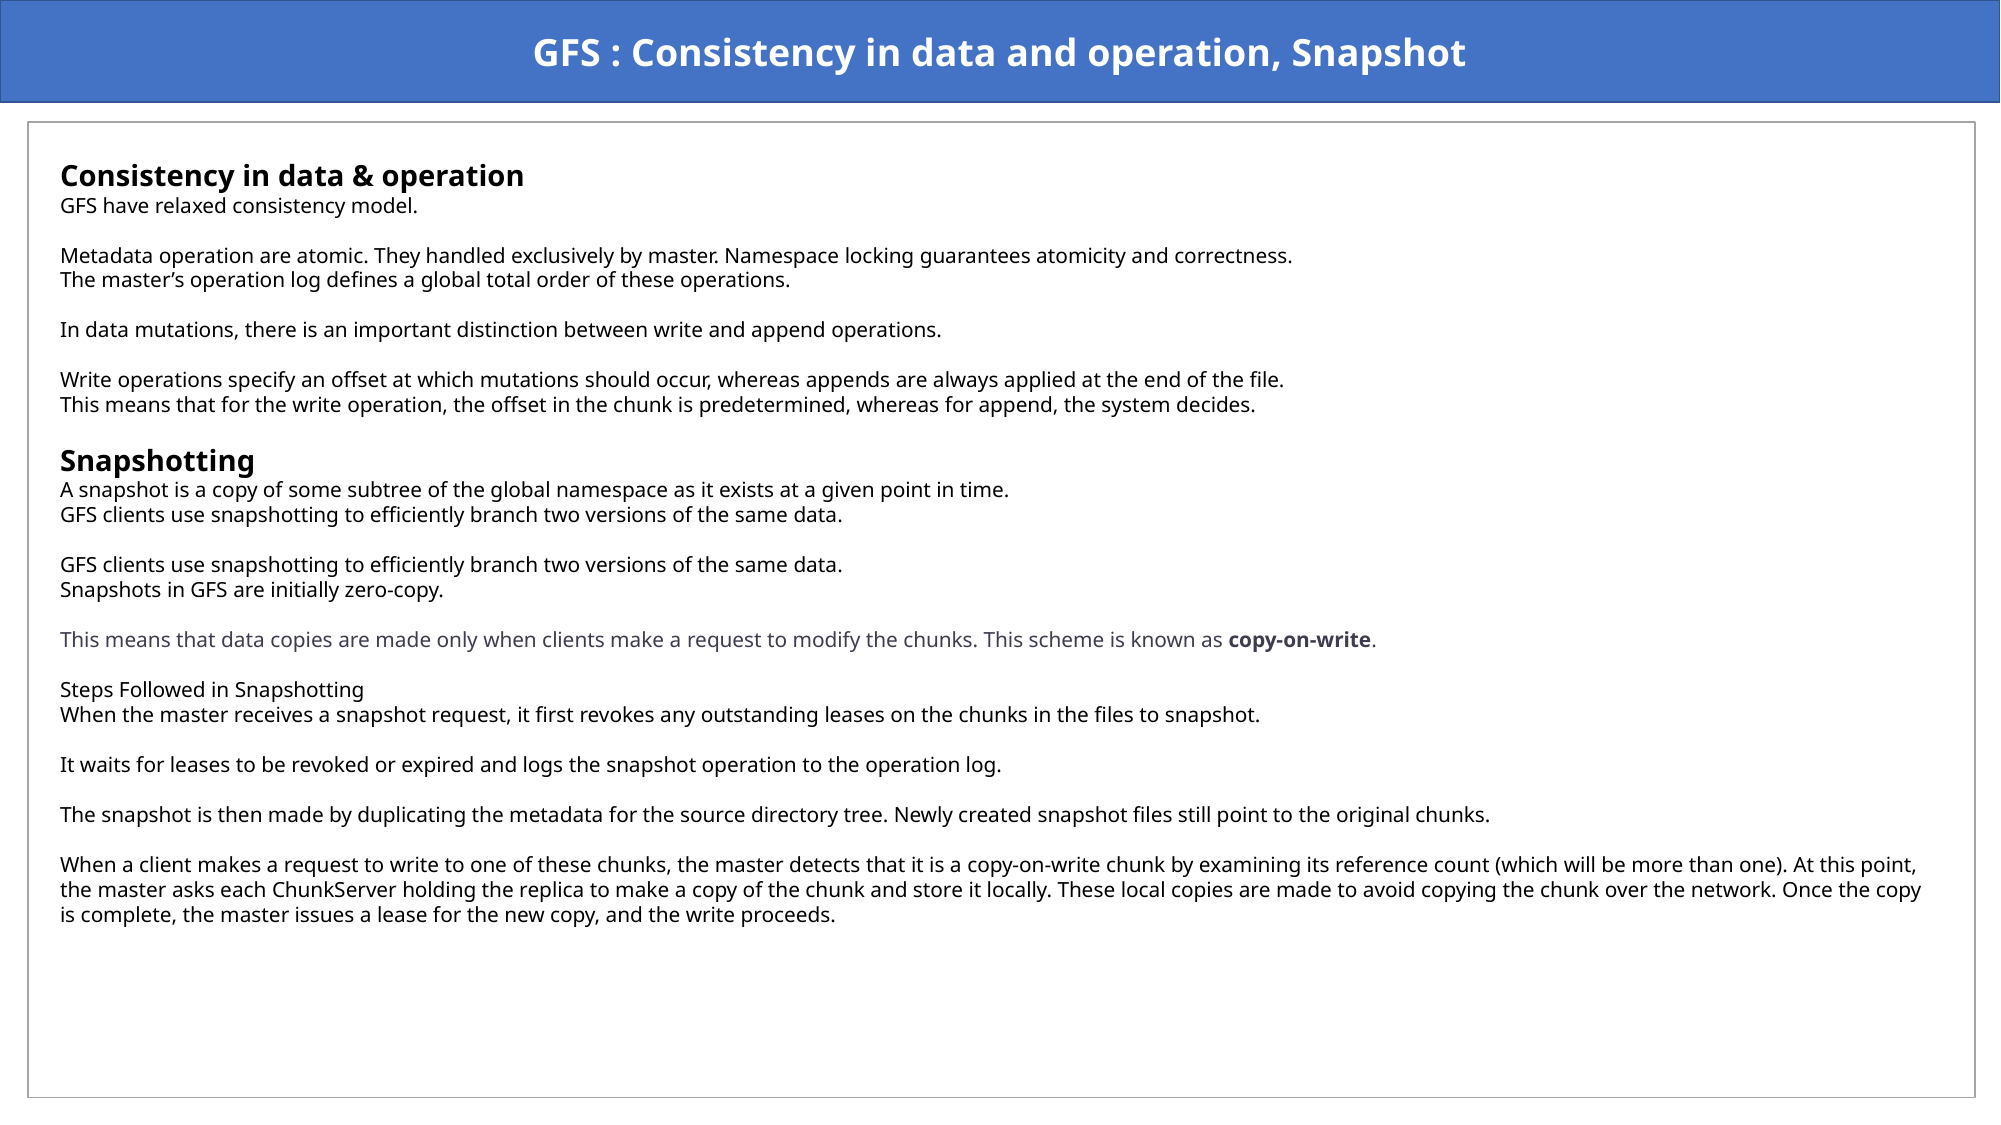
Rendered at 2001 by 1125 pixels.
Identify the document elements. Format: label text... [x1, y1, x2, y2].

text_box Consistency in data & operation GFS have relaxed consistency model. Metadata operation are atomic. They handled exclusively by master. Namespace locking guarantees atomicity and correctness. The master’s operation log defines a global total order of these operations. In data mutations, there is an important distinction between write and append operations. Write operations specify an offset at which mutations should occur, whereas appends are always applied at the end of the file. This means that for the write operation, the offset in the chunk is predetermined, whereas for append, the system decides. Snapshotting A snapshot is a copy of some subtree of the global namespace as it exists at a given point in time. GFS clients use snapshotting to efficiently branch two versions of the same data. GFS clients use snapshotting to efficiently branch two versions of the same data. Snapshots in GFS are initially zero-copy. This means that data copies are made only when clients make a request to modify the chunks. This scheme is known as copy-on-write. Steps Followed in Snapshotting When the master receives a snapshot request, it first revokes any outstanding leases on the chunks in the files to snapshot. It waits for leases to be revoked or expired and logs the snapshot operation to the operation log. The snapshot is then made by duplicating the metadata for the source directory tree. Newly created snapshot files still point to the original chunks. When a client makes a request to write to one of these chunks, the master detects that it is a copy-on-write chunk by examining its reference count (which will be more than one). At this point, the master asks each ChunkServer holding the replica to make a copy of the chunk and store it locally. These local copies are made to avoid copying the chunk over the network. Once the copy is complete, the master issues a lease for the new copy, and the write proceeds. [45, 149, 1946, 1009]
text_box [27, 121, 1976, 1098]
text_box GFS : Consistency in data and operation, Snapshot [0, 0, 2000, 103]
